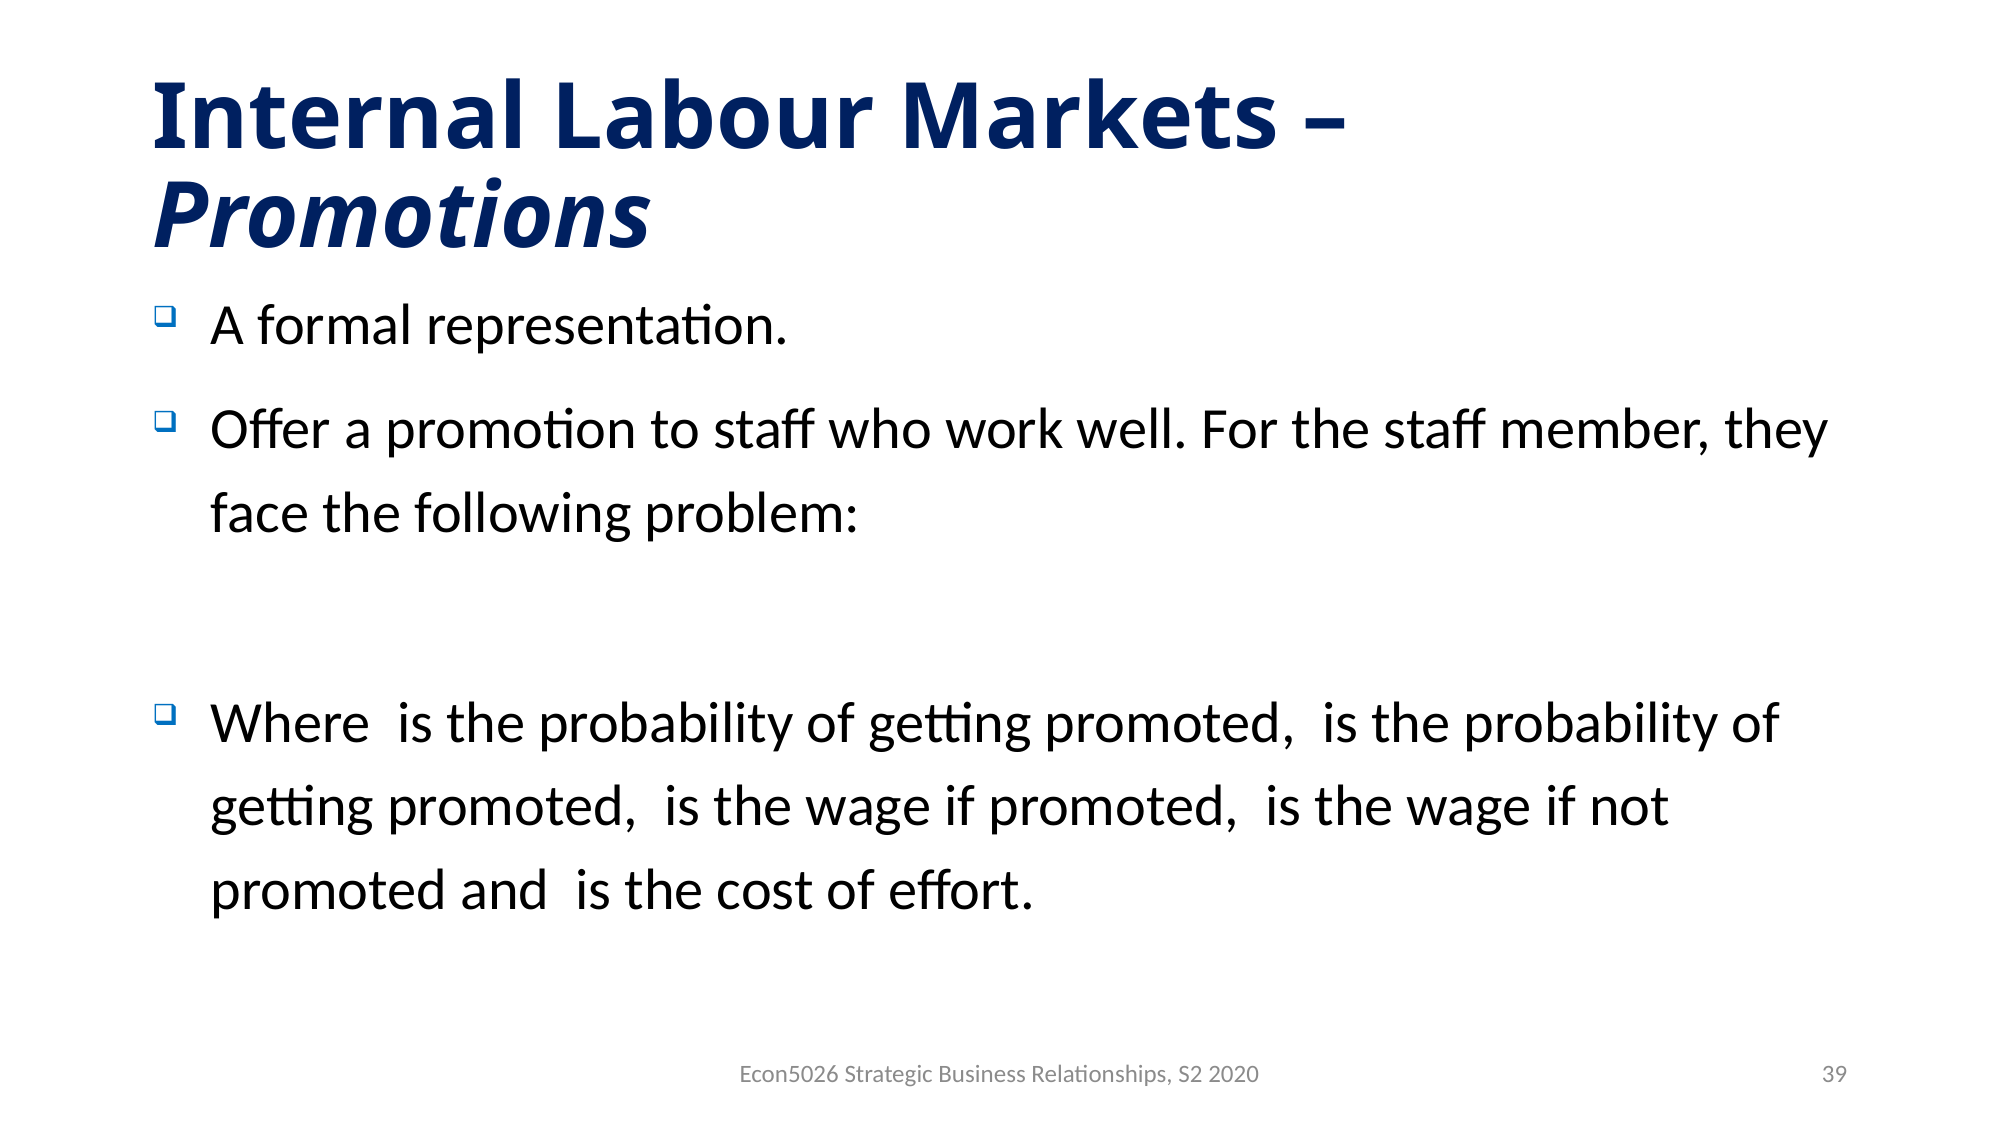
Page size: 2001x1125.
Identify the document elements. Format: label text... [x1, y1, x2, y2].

footer Econ5026 Strategic Business Relationships, S2 2020 [662, 1042, 1338, 1103]
title Internal Labour Markets – Promotions [137, 59, 1863, 278]
slide_number 39 [1412, 1042, 1863, 1103]
text_box [976, 77, 1024, 148]
